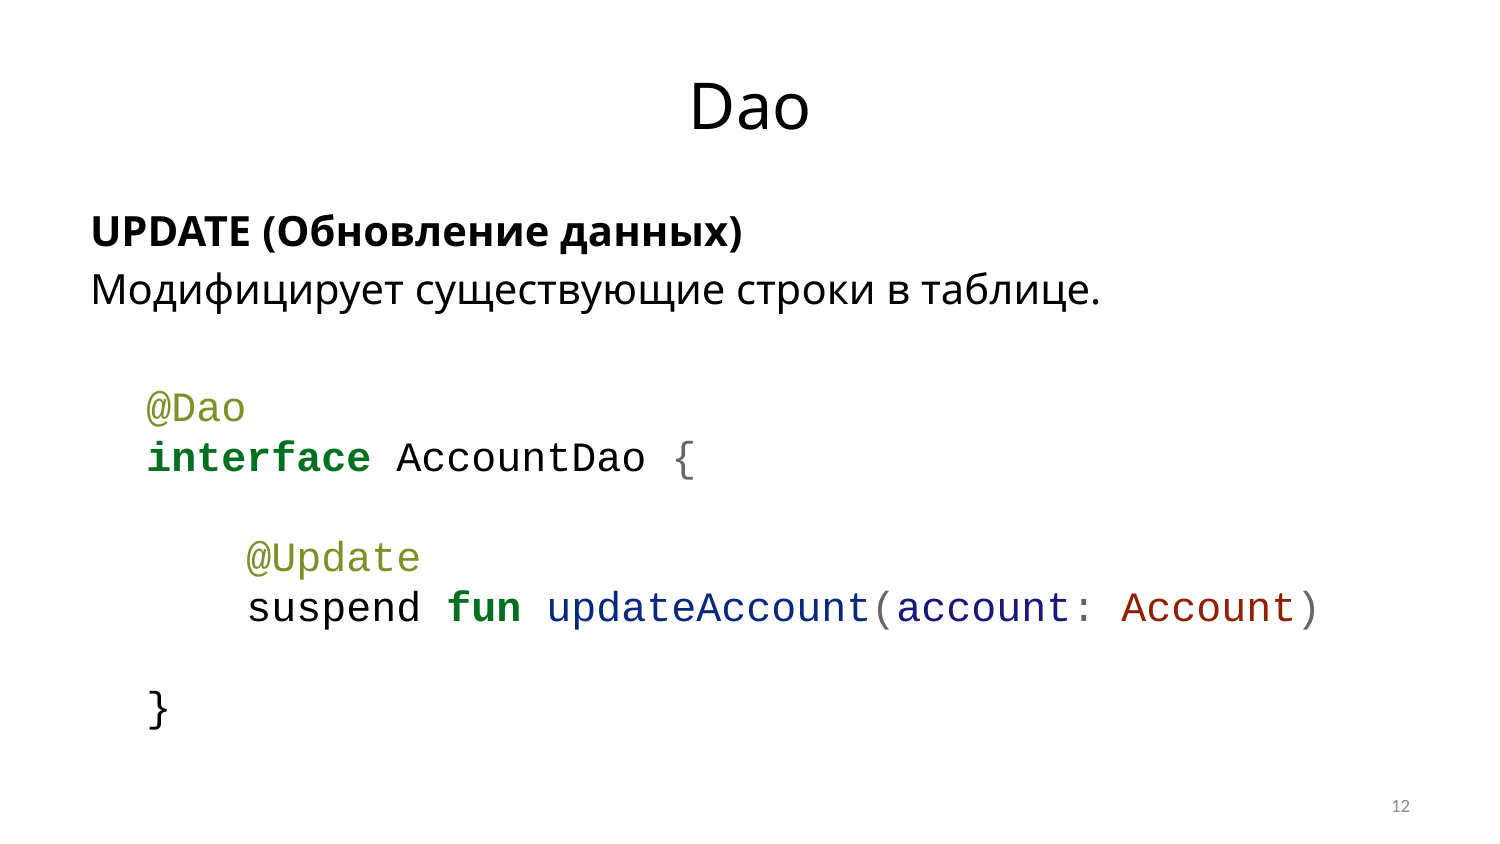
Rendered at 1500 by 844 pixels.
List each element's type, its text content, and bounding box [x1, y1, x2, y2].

slide_number 12 [1074, 782, 1425, 827]
list UPDATE (Обновление данных) Модифицирует существующие строки в таблице. @Dao interface AccountDao { @Update suspend fun updateAccount(account: Account) } [75, 196, 1425, 754]
title Dao [75, 33, 1425, 175]
